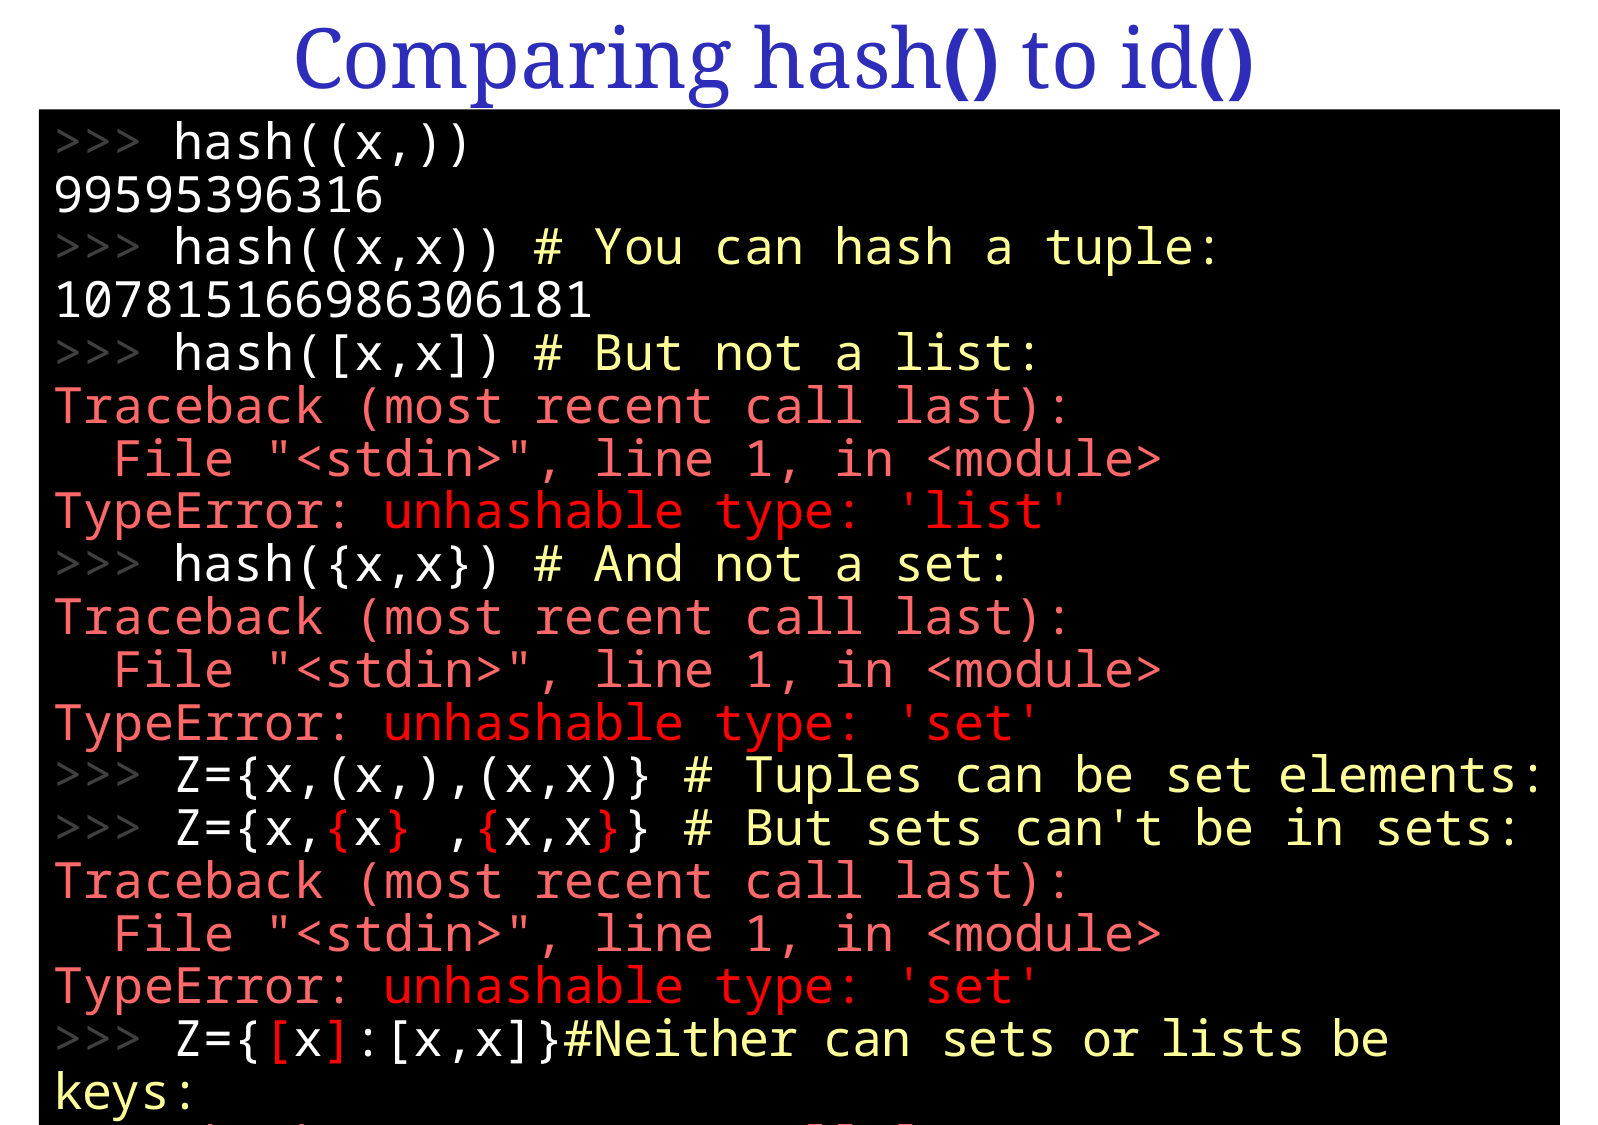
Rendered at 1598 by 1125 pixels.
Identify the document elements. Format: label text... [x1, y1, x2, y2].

text_box Comparing hash() to id() [0, 0, 1598, 150]
list >>> hash((x,)) 99595396316 >>> hash((x,x)) # You can hash a tuple: 107815166986306181 >>> hash([x,x]) # But not a list: Traceback (most recent call last): File "<stdin>", line 1, in <module> TypeError: unhashable type: 'list' >>> hash({x,x}) # And not a set: Traceback (most recent call last): File "<stdin>", line 1, in <module> TypeError: unhashable type: 'set' >>> Z={x,(x,),(x,x)} # Tuples can be set elements: >>> Z={x,{x} ,{x,x}} # But sets can't be in sets: Traceback (most recent call last): File "<stdin>", line 1, in <module> TypeError: unhashable type: 'set' >>> Z={[x]:[x,x]}#Neither can sets or lists be keys: Traceback (most recent call last): [38, 150, 1560, 1125]
